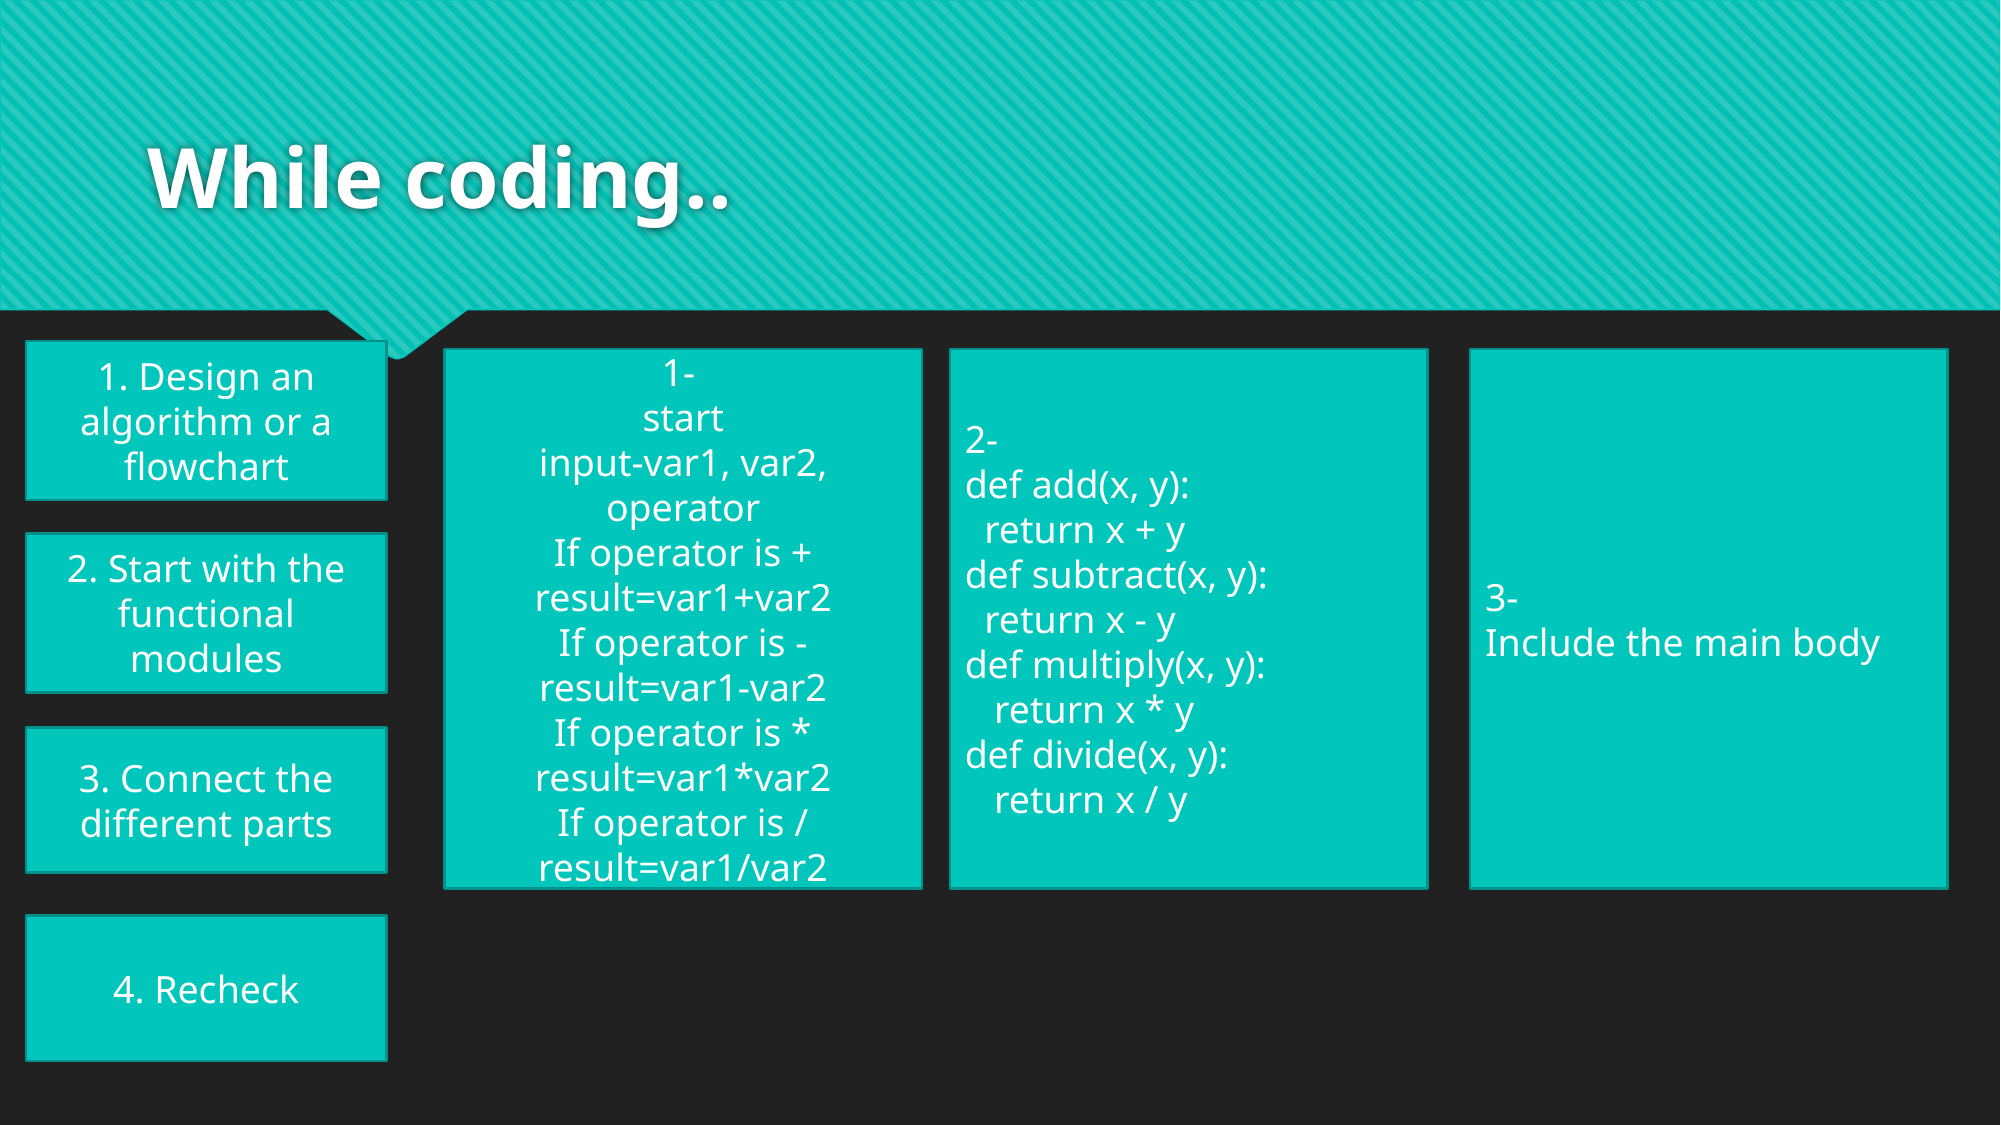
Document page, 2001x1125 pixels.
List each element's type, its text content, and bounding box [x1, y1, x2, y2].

text_box 3. Connect the different parts [25, 726, 388, 874]
text_box 2- def add(x, y): return x + y def subtract(x, y): return x - y def multiply(x, y): return x * y def divide(x, y): return x / y [949, 348, 1429, 890]
text_box 1. Design an algorithm or a flowchart [25, 340, 388, 501]
title While coding.. [132, 73, 1868, 233]
text_box 1- start input-var1, var2, operator If operator is + result=var1+var2 If operator is - result=var1-var2 If operator is * result=var1*var2 If operator is / result=var1/var2 [443, 348, 923, 890]
text_box 4. Recheck [25, 914, 388, 1062]
text_box 3- Include the main body [1469, 348, 1949, 890]
text_box 2. Start with the functional modules [25, 532, 388, 694]
